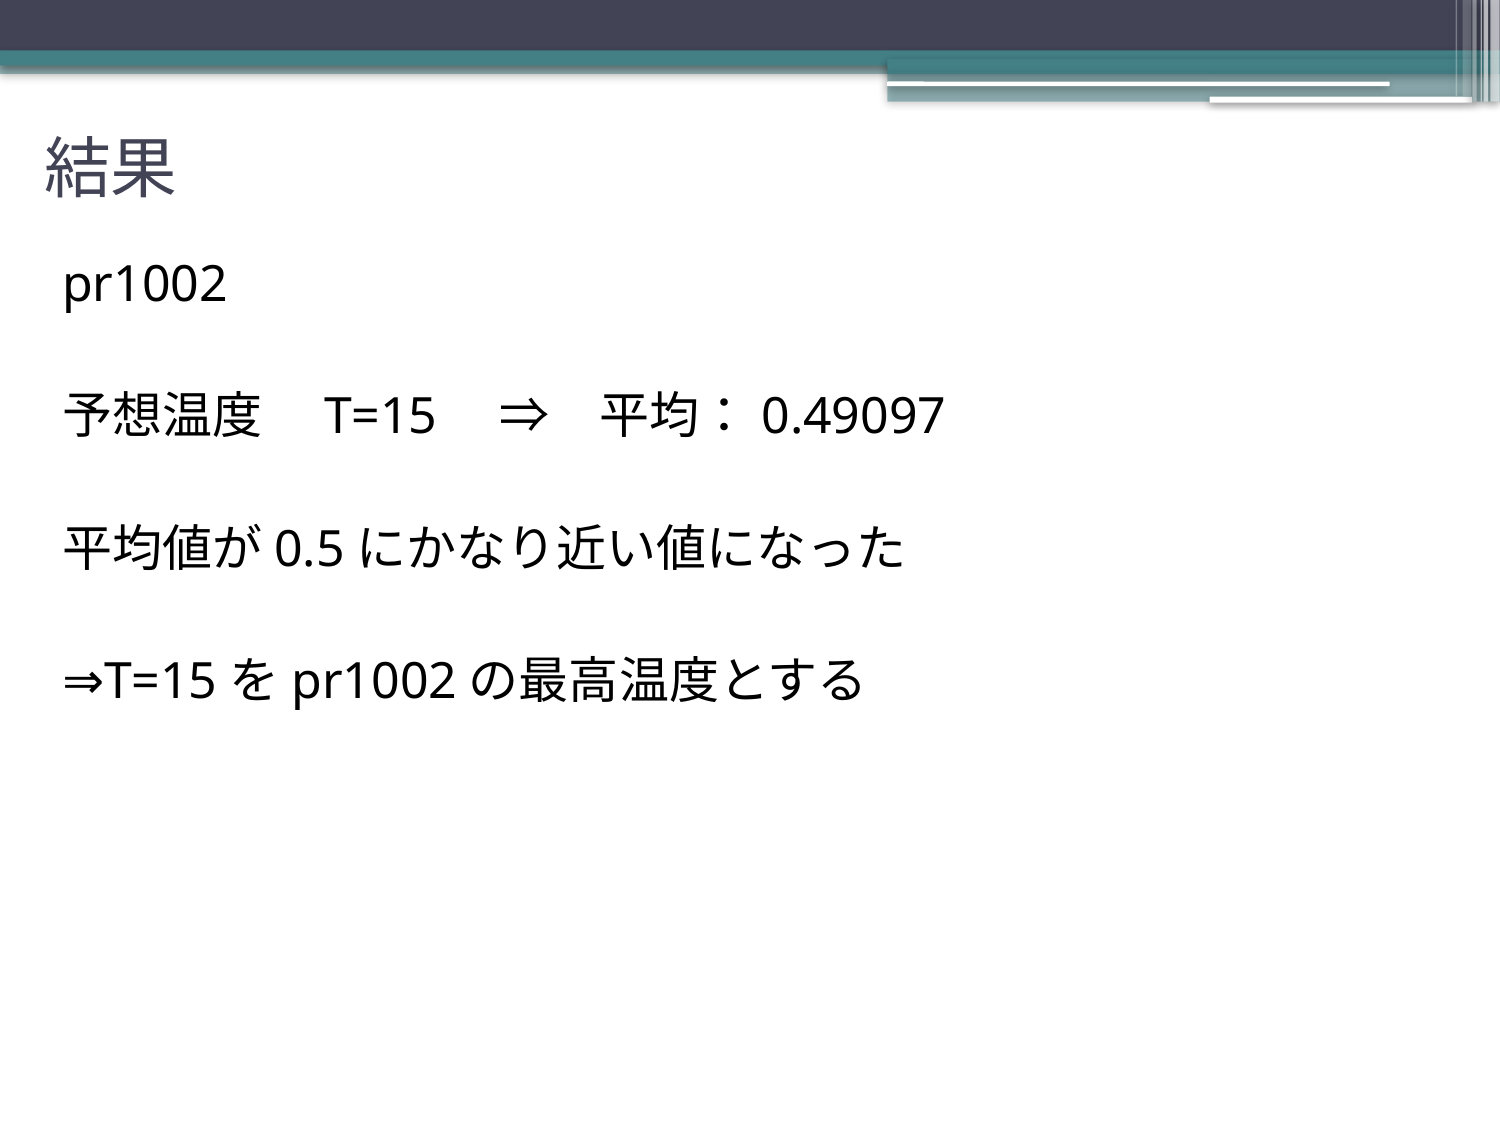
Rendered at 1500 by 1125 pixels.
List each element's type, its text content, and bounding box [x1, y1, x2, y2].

list pr1002 予想温度 T=15 ⇒ 平均：0.49097 平均値が0.5にかなり近い値になった ⇒T=15をpr1002の最高温度とする [29, 243, 1471, 1125]
title 結果 [29, 78, 1380, 243]
